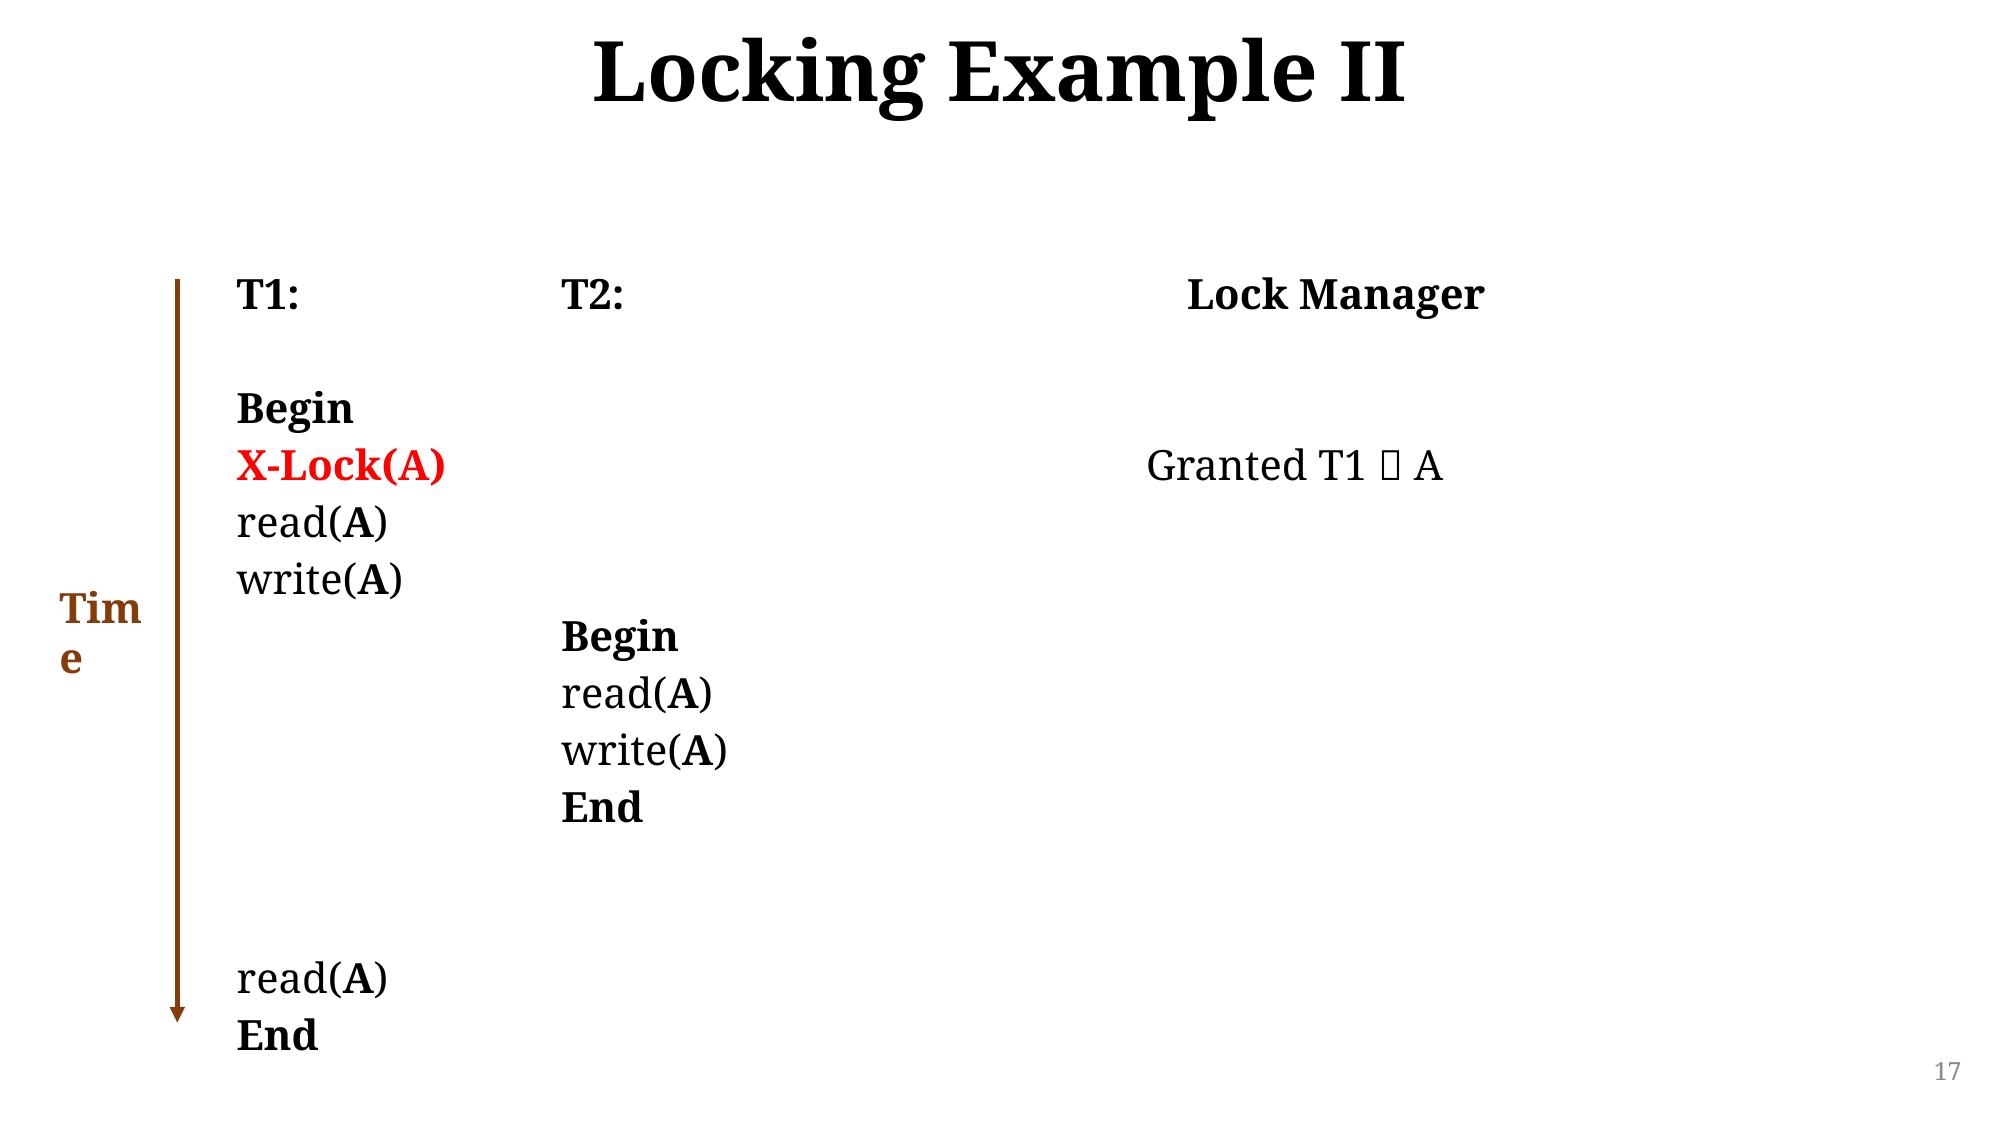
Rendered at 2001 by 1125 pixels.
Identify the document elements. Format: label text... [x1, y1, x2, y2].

table_header Lock Manager Granted T1  A [1131, 258, 1541, 761]
table_header T2: Begin read(A) write(A) End [546, 258, 854, 1070]
title Locking Example II [137, 0, 1863, 149]
slide_number 17 [1526, 1042, 1977, 1103]
table_header T1: Begin X-Lock(A) read(A) write(A) read(A) End [222, 258, 546, 1070]
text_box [44, 279, 179, 1023]
